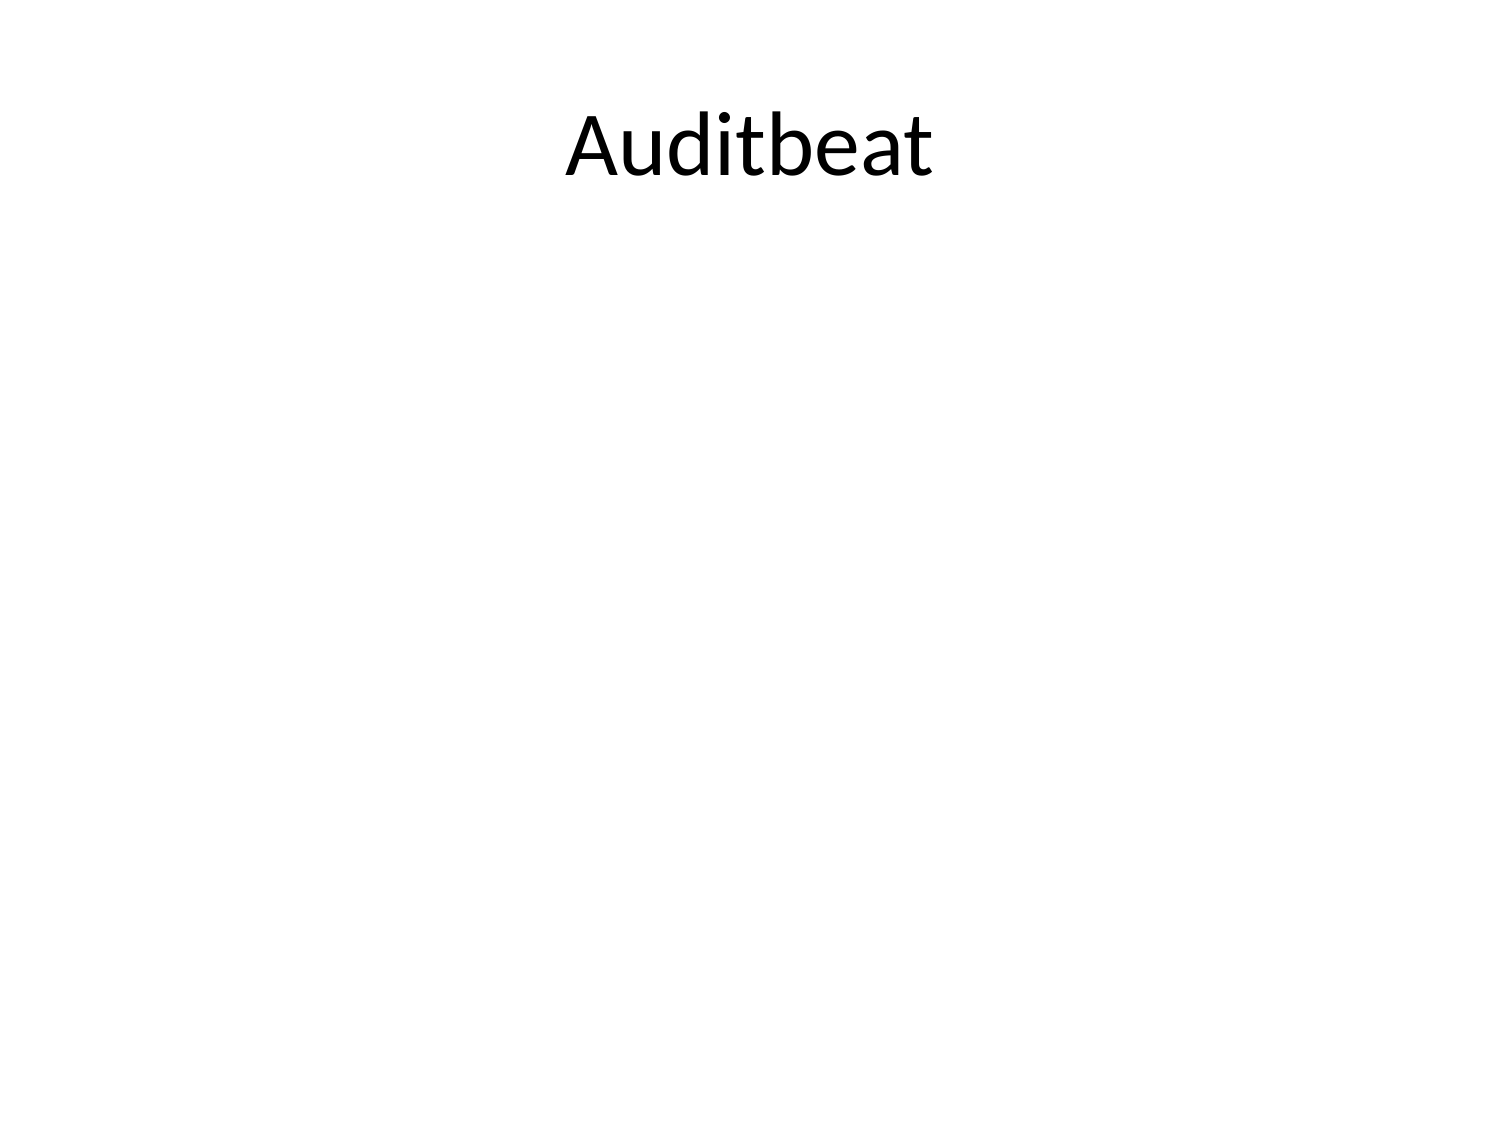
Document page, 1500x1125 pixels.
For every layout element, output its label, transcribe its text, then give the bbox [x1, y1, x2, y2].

title Auditbeat [75, 45, 1425, 233]
